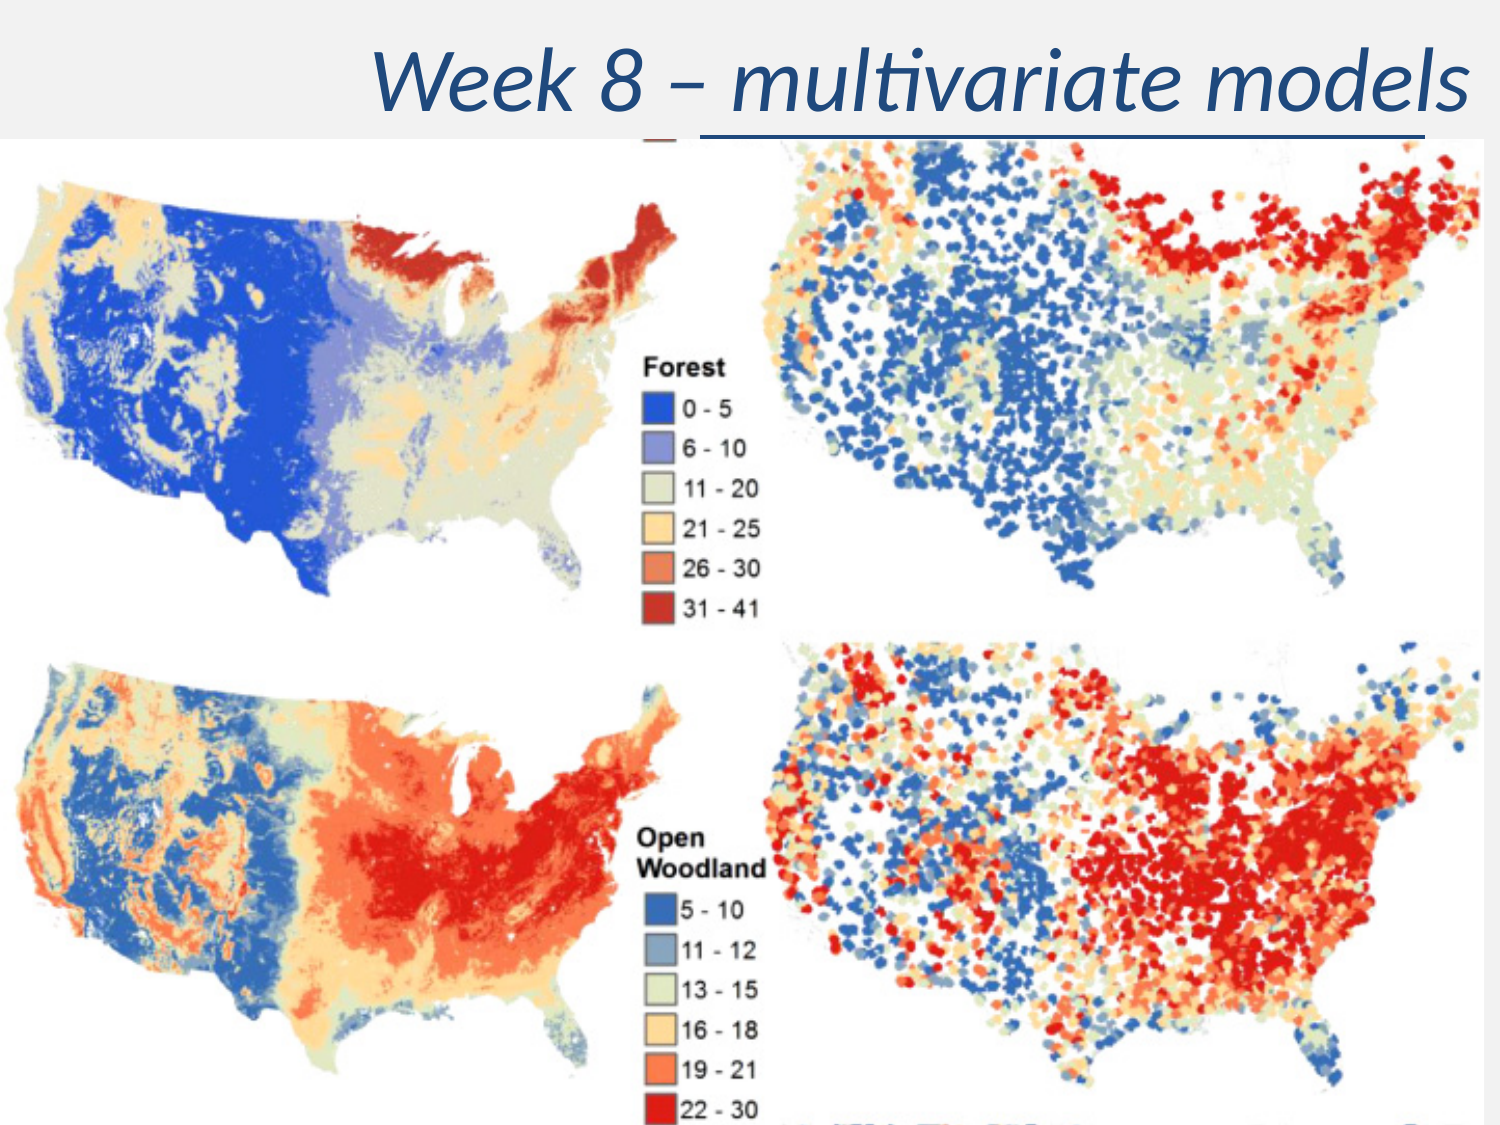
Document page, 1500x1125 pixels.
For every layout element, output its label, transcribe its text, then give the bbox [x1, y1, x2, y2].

title Week 8 – multivariate models [12, 0, 1488, 142]
picture [0, 139, 1485, 1125]
